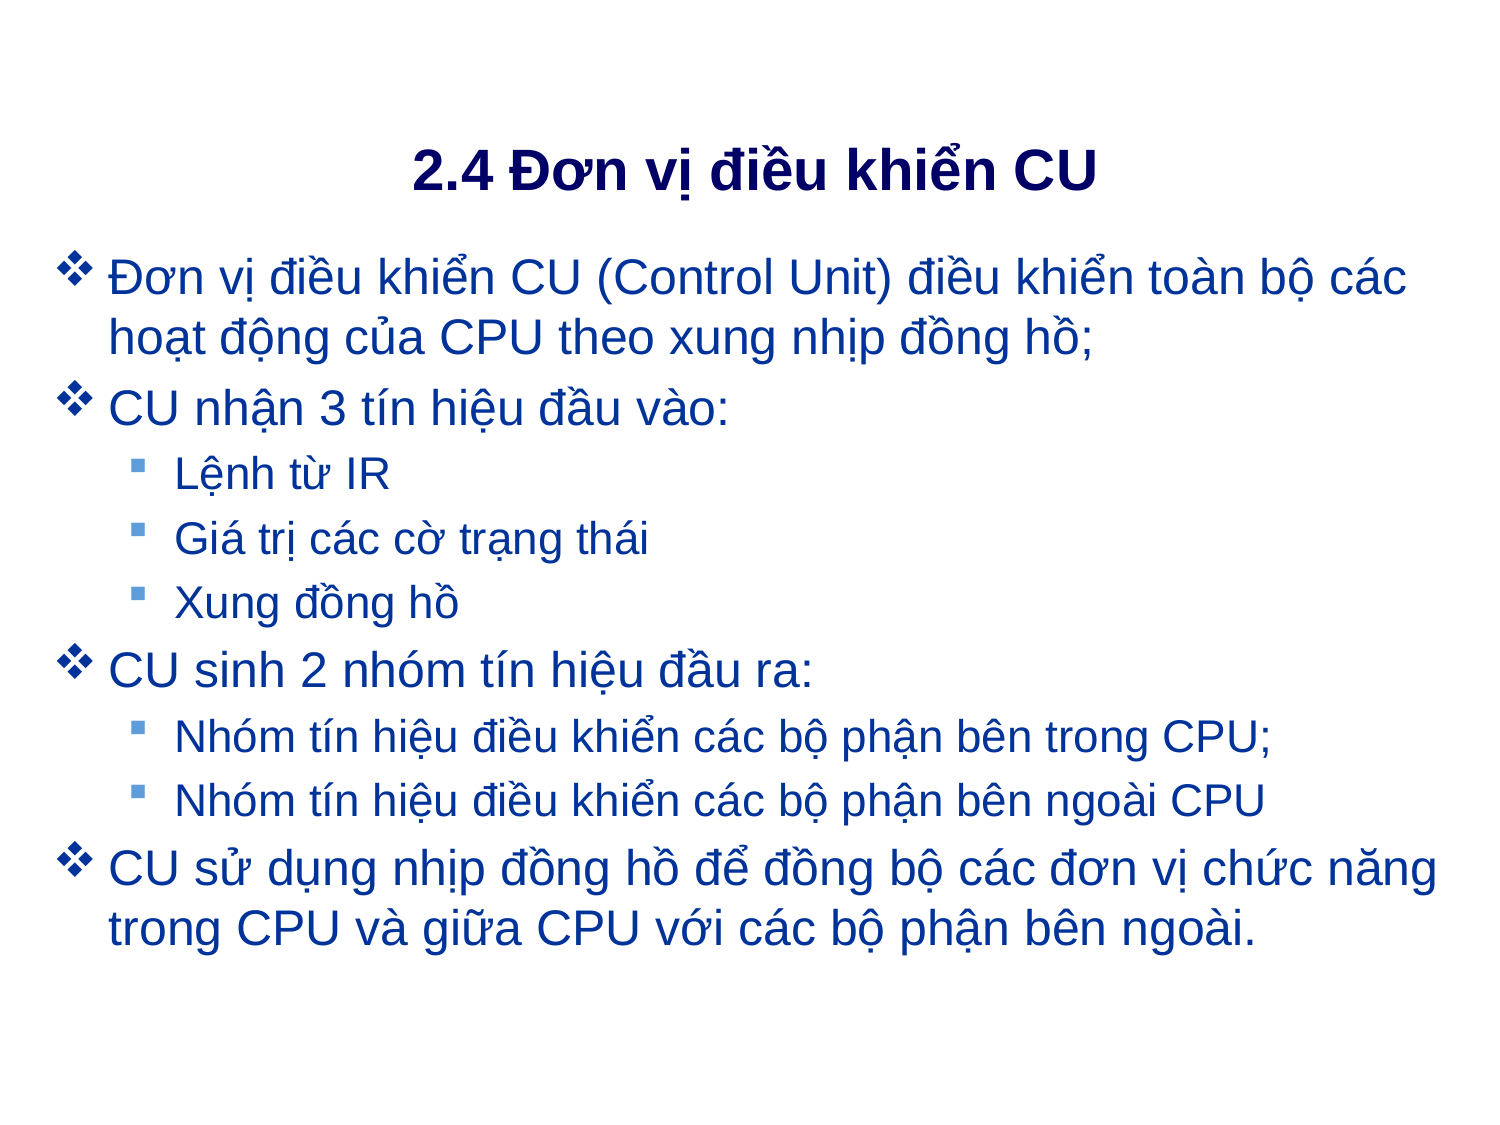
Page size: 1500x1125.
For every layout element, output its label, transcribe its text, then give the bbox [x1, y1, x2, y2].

list Đơn vị điều khiển CU (Control Unit) điều khiển toàn bộ các hoạt động của CPU theo xung nhịp đồng hồ; CU nhận 3 tín hiệu đầu vào: Lệnh từ IR Giá trị các cờ trạng thái Xung đồng hồ CU sinh 2 nhóm tín hiệu đầu ra: Nhóm tín hiệu điều khiển các bộ phận bên trong CPU; Nhóm tín hiệu điều khiển các bộ phận bên ngoài CPU CU sử dụng nhịp đồng hồ để đồng bộ các đơn vị chức năng trong CPU và giữa CPU với các bộ phận bên ngoài. [37, 237, 1474, 1005]
title 2.4 Đơn vị điều khiển CU [37, 125, 1474, 211]
